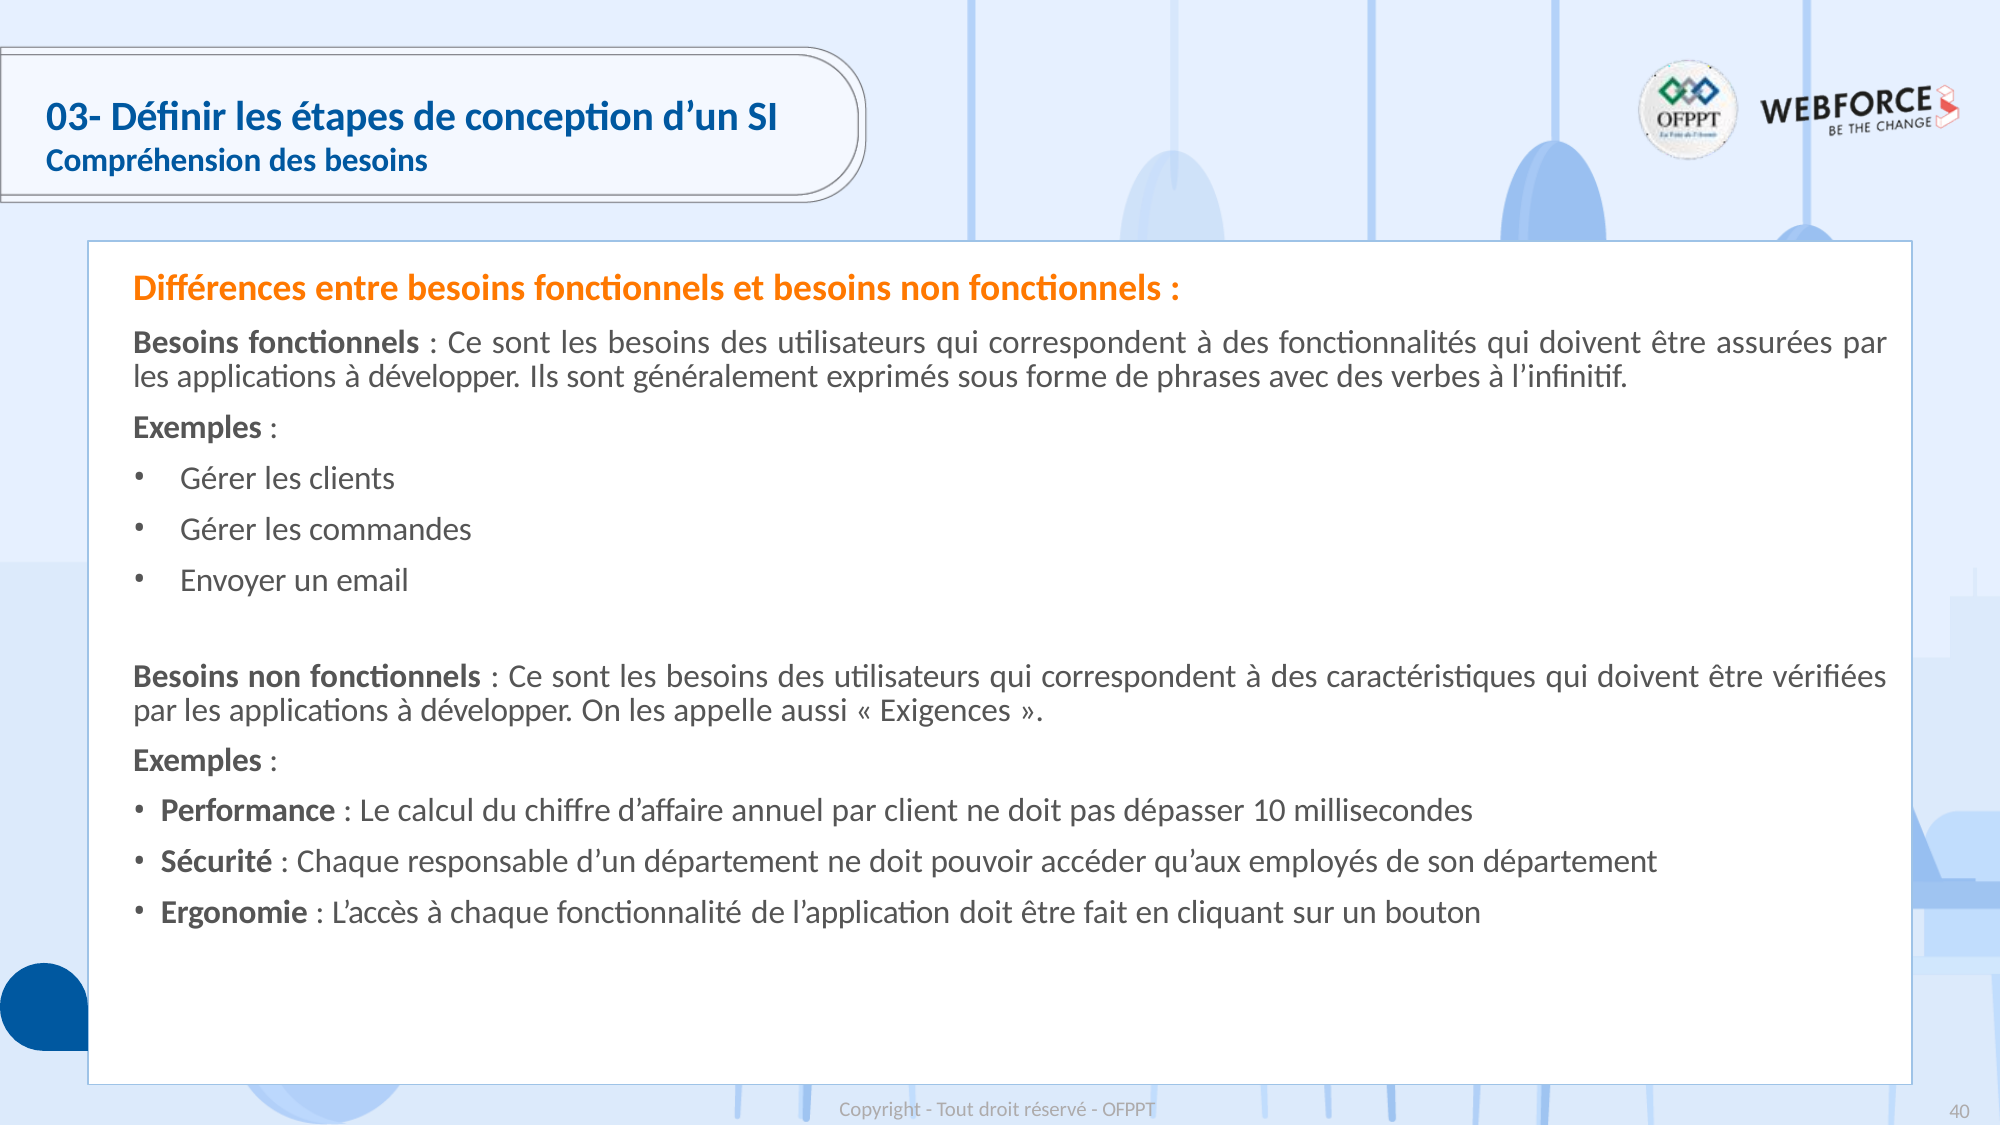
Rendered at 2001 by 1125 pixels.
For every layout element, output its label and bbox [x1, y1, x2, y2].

text_box [1634, 56, 1967, 164]
text_box [0, 0, 2000, 1125]
